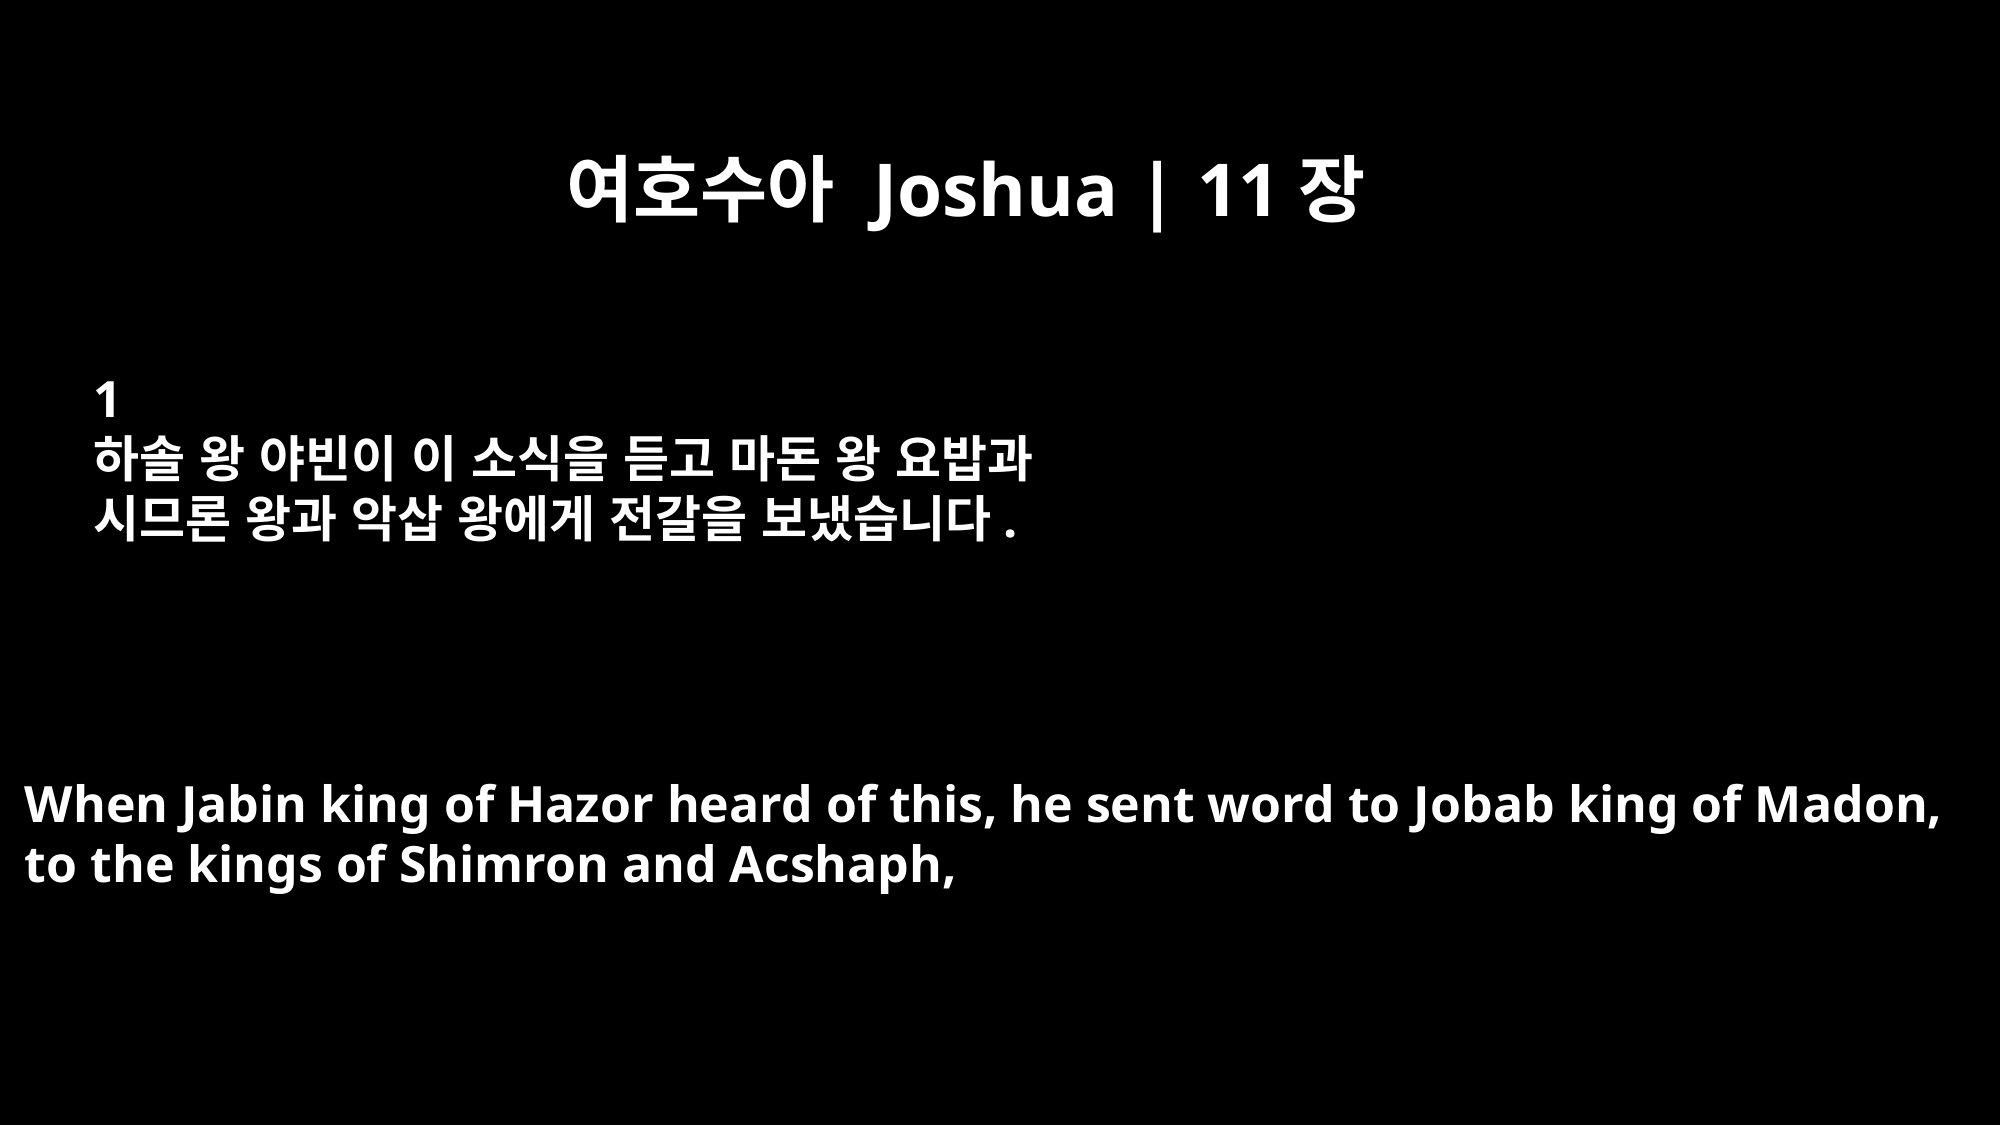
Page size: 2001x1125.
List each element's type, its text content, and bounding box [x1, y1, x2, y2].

text_box 여호수아 Joshua | 11장 [551, 136, 1381, 239]
text_box 1 하솔 왕 야빈이 이 소식을 듣고 마돈 왕 요밥과 시므론 왕과 악삽 왕에게 전갈을 보냈습니다. [79, 359, 1049, 555]
text_box When Jabin king of Hazor heard of this, he sent word to Jobab king of Madon, to the kings of Shimron and Acshaph, [10, 764, 1971, 900]
